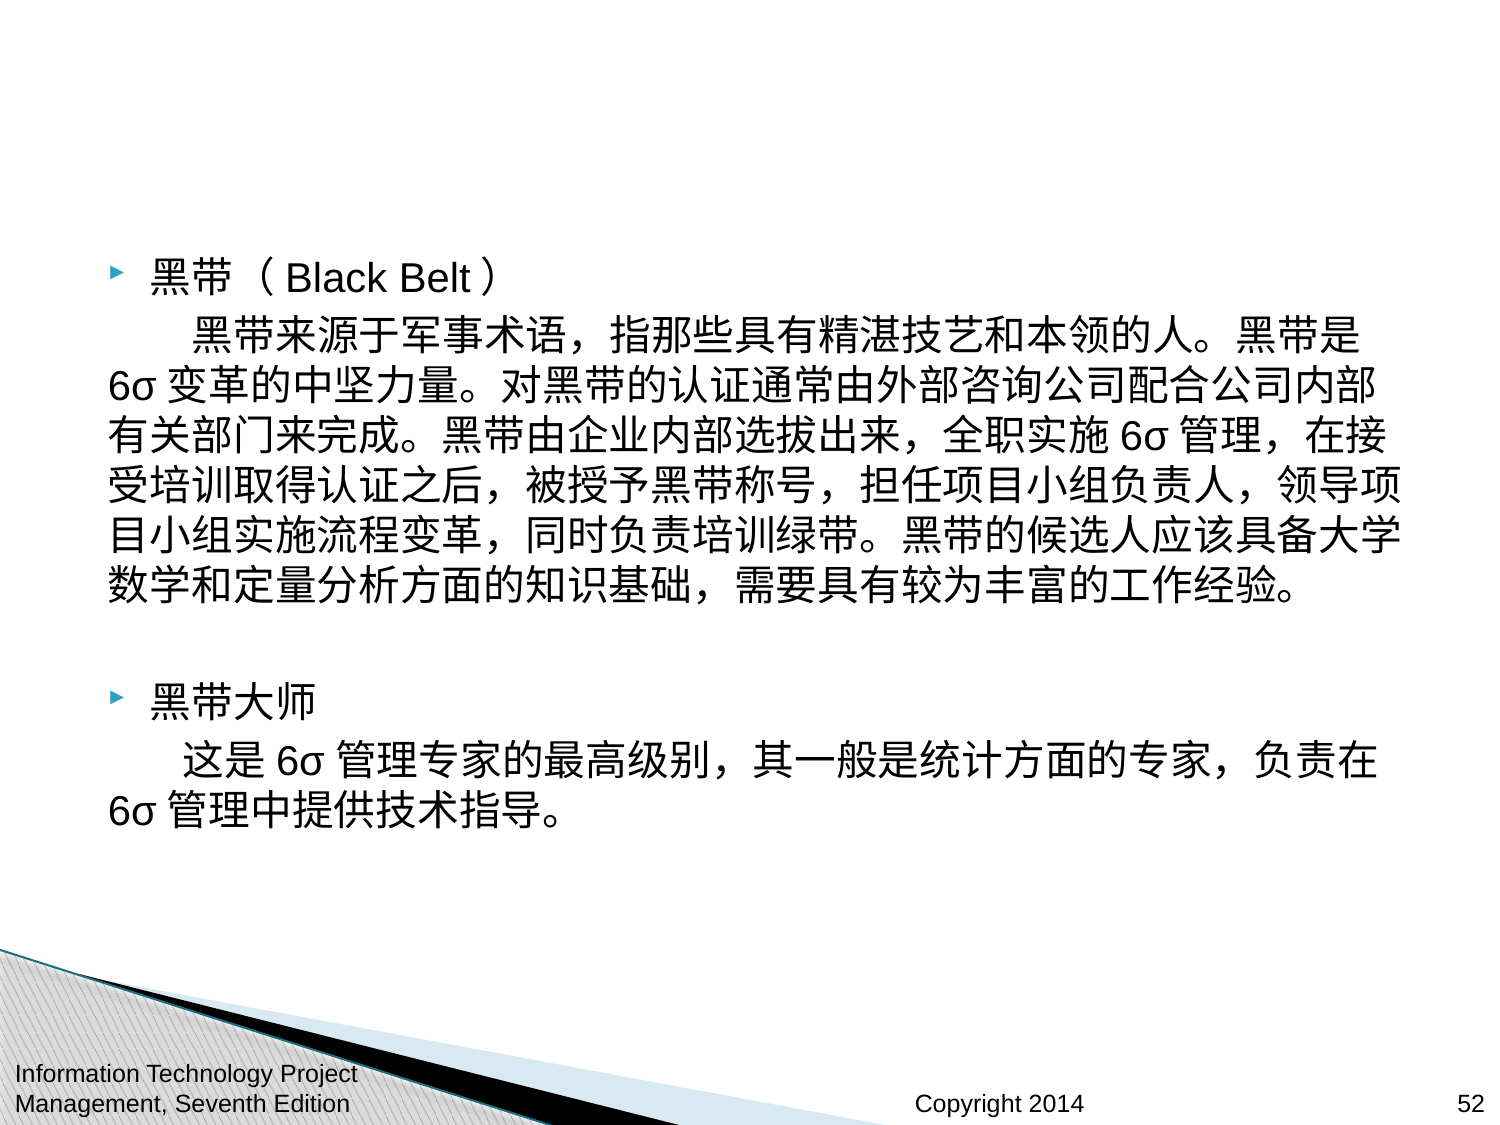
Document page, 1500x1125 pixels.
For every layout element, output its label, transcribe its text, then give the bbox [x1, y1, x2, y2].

footer Information Technology Project Management, Seventh Edition [0, 1065, 425, 1125]
slide_number 52 [1408, 1065, 1500, 1125]
list 黑带（Black Belt） 黑带来源于军事术语，指那些具有精湛技艺和本领的人。黑带是6σ变革的中坚力量。对黑带的认证通常由外部咨询公司配合公司内部有关部门来完成。黑带由企业内部选拔出来，全职实施6σ管理，在接受培训取得认证之后，被授予黑带称号，担任项目小组负责人，领导项目小组实施流程变革，同时负责培训绿带。黑带的候选人应该具备大学数学和定量分析方面的知识基础，需要具有较为丰富的工作经验。 黑带大师 这是6σ管理专家的最高级别，其一般是统计方面的专家，负责在6σ管理中提供技术指导。 [74, 242, 1426, 986]
